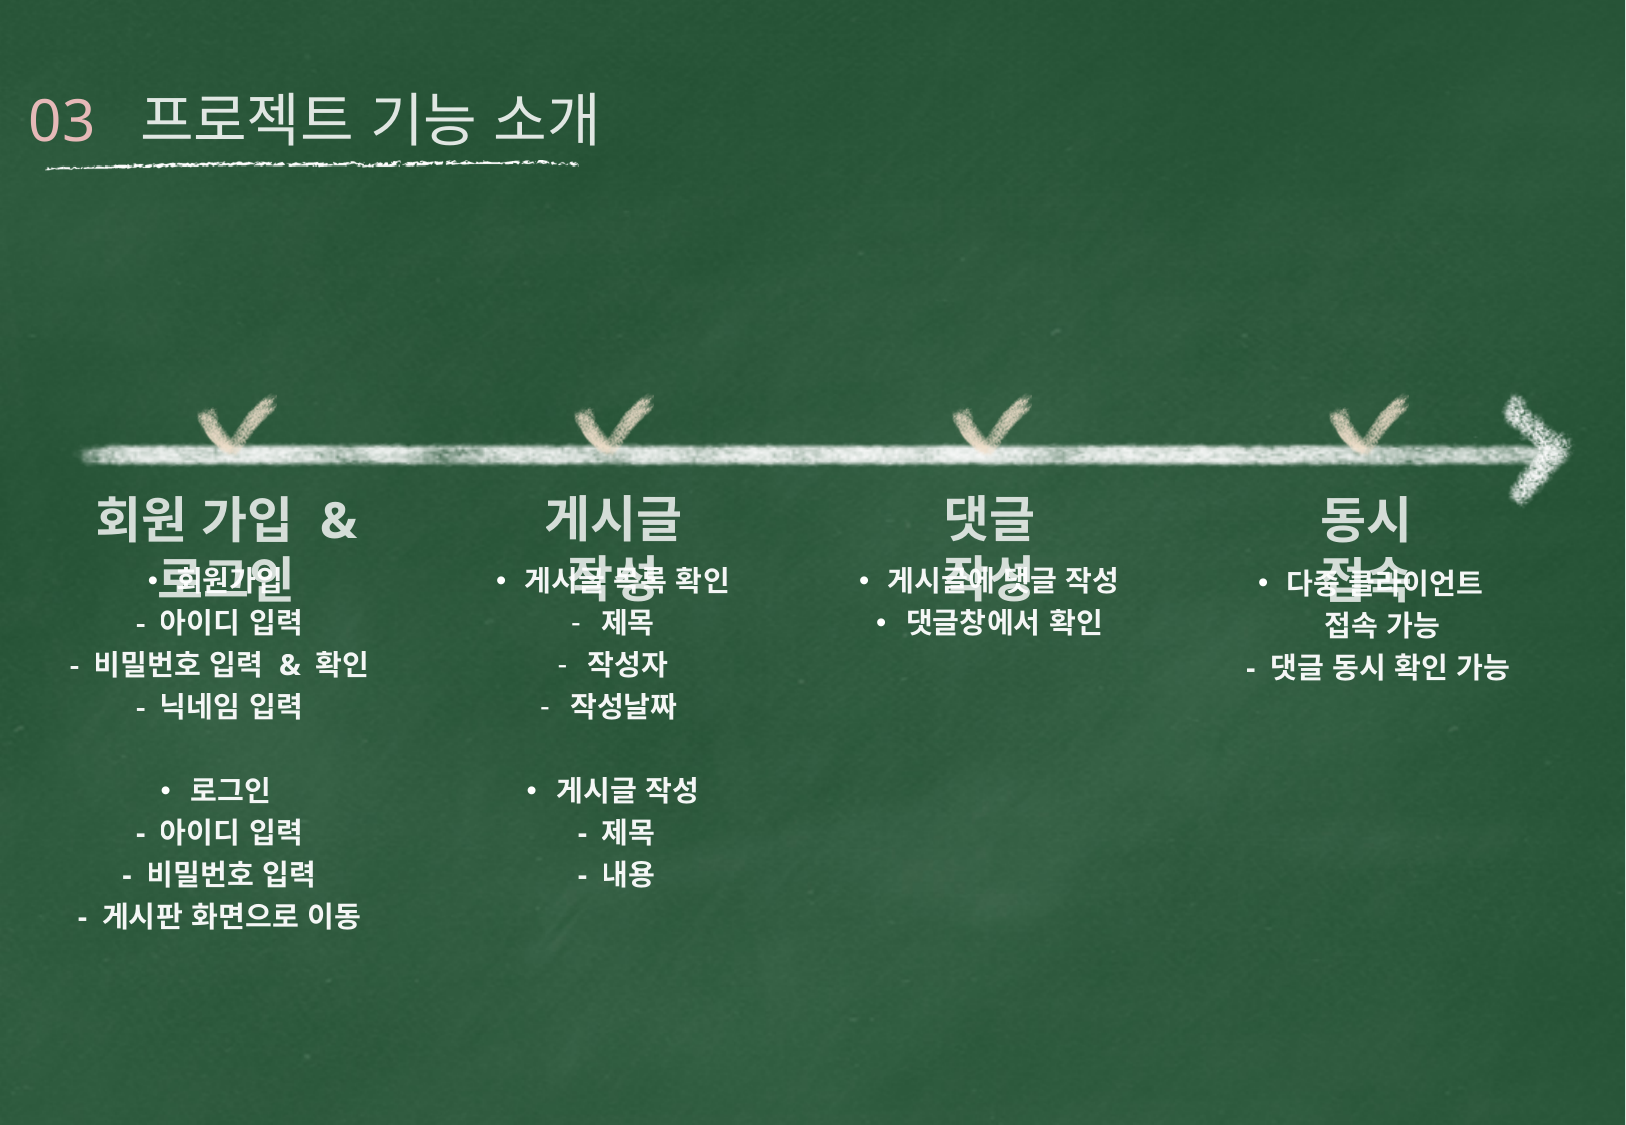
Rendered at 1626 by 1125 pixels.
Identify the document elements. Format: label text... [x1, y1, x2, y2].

picture [0, 0, 1626, 1125]
text_box 게시글 목록 확인 제목 작성자 작성날짜 게시글 작성 - 제목 - 내용 [472, 548, 754, 983]
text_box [894, 386, 1086, 557]
text_box 게시글에 댓글 작성 댓글창에서 확인 [827, 548, 1153, 689]
text_box 회원가입 - 아이디 입력 - 비밀번호 입력 & 확인 - 닉네임 입력 로그인 - 아이디 입력 - 비밀번호 입력 - 게시판 화면으로 이동 [27, 548, 405, 983]
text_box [45, 75, 585, 185]
text_box 다중 클라이언트 접속 가능 - 댓글 동시 확인 가능 [1210, 550, 1539, 776]
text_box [484, 386, 744, 557]
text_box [50, 386, 403, 557]
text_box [1280, 386, 1452, 558]
